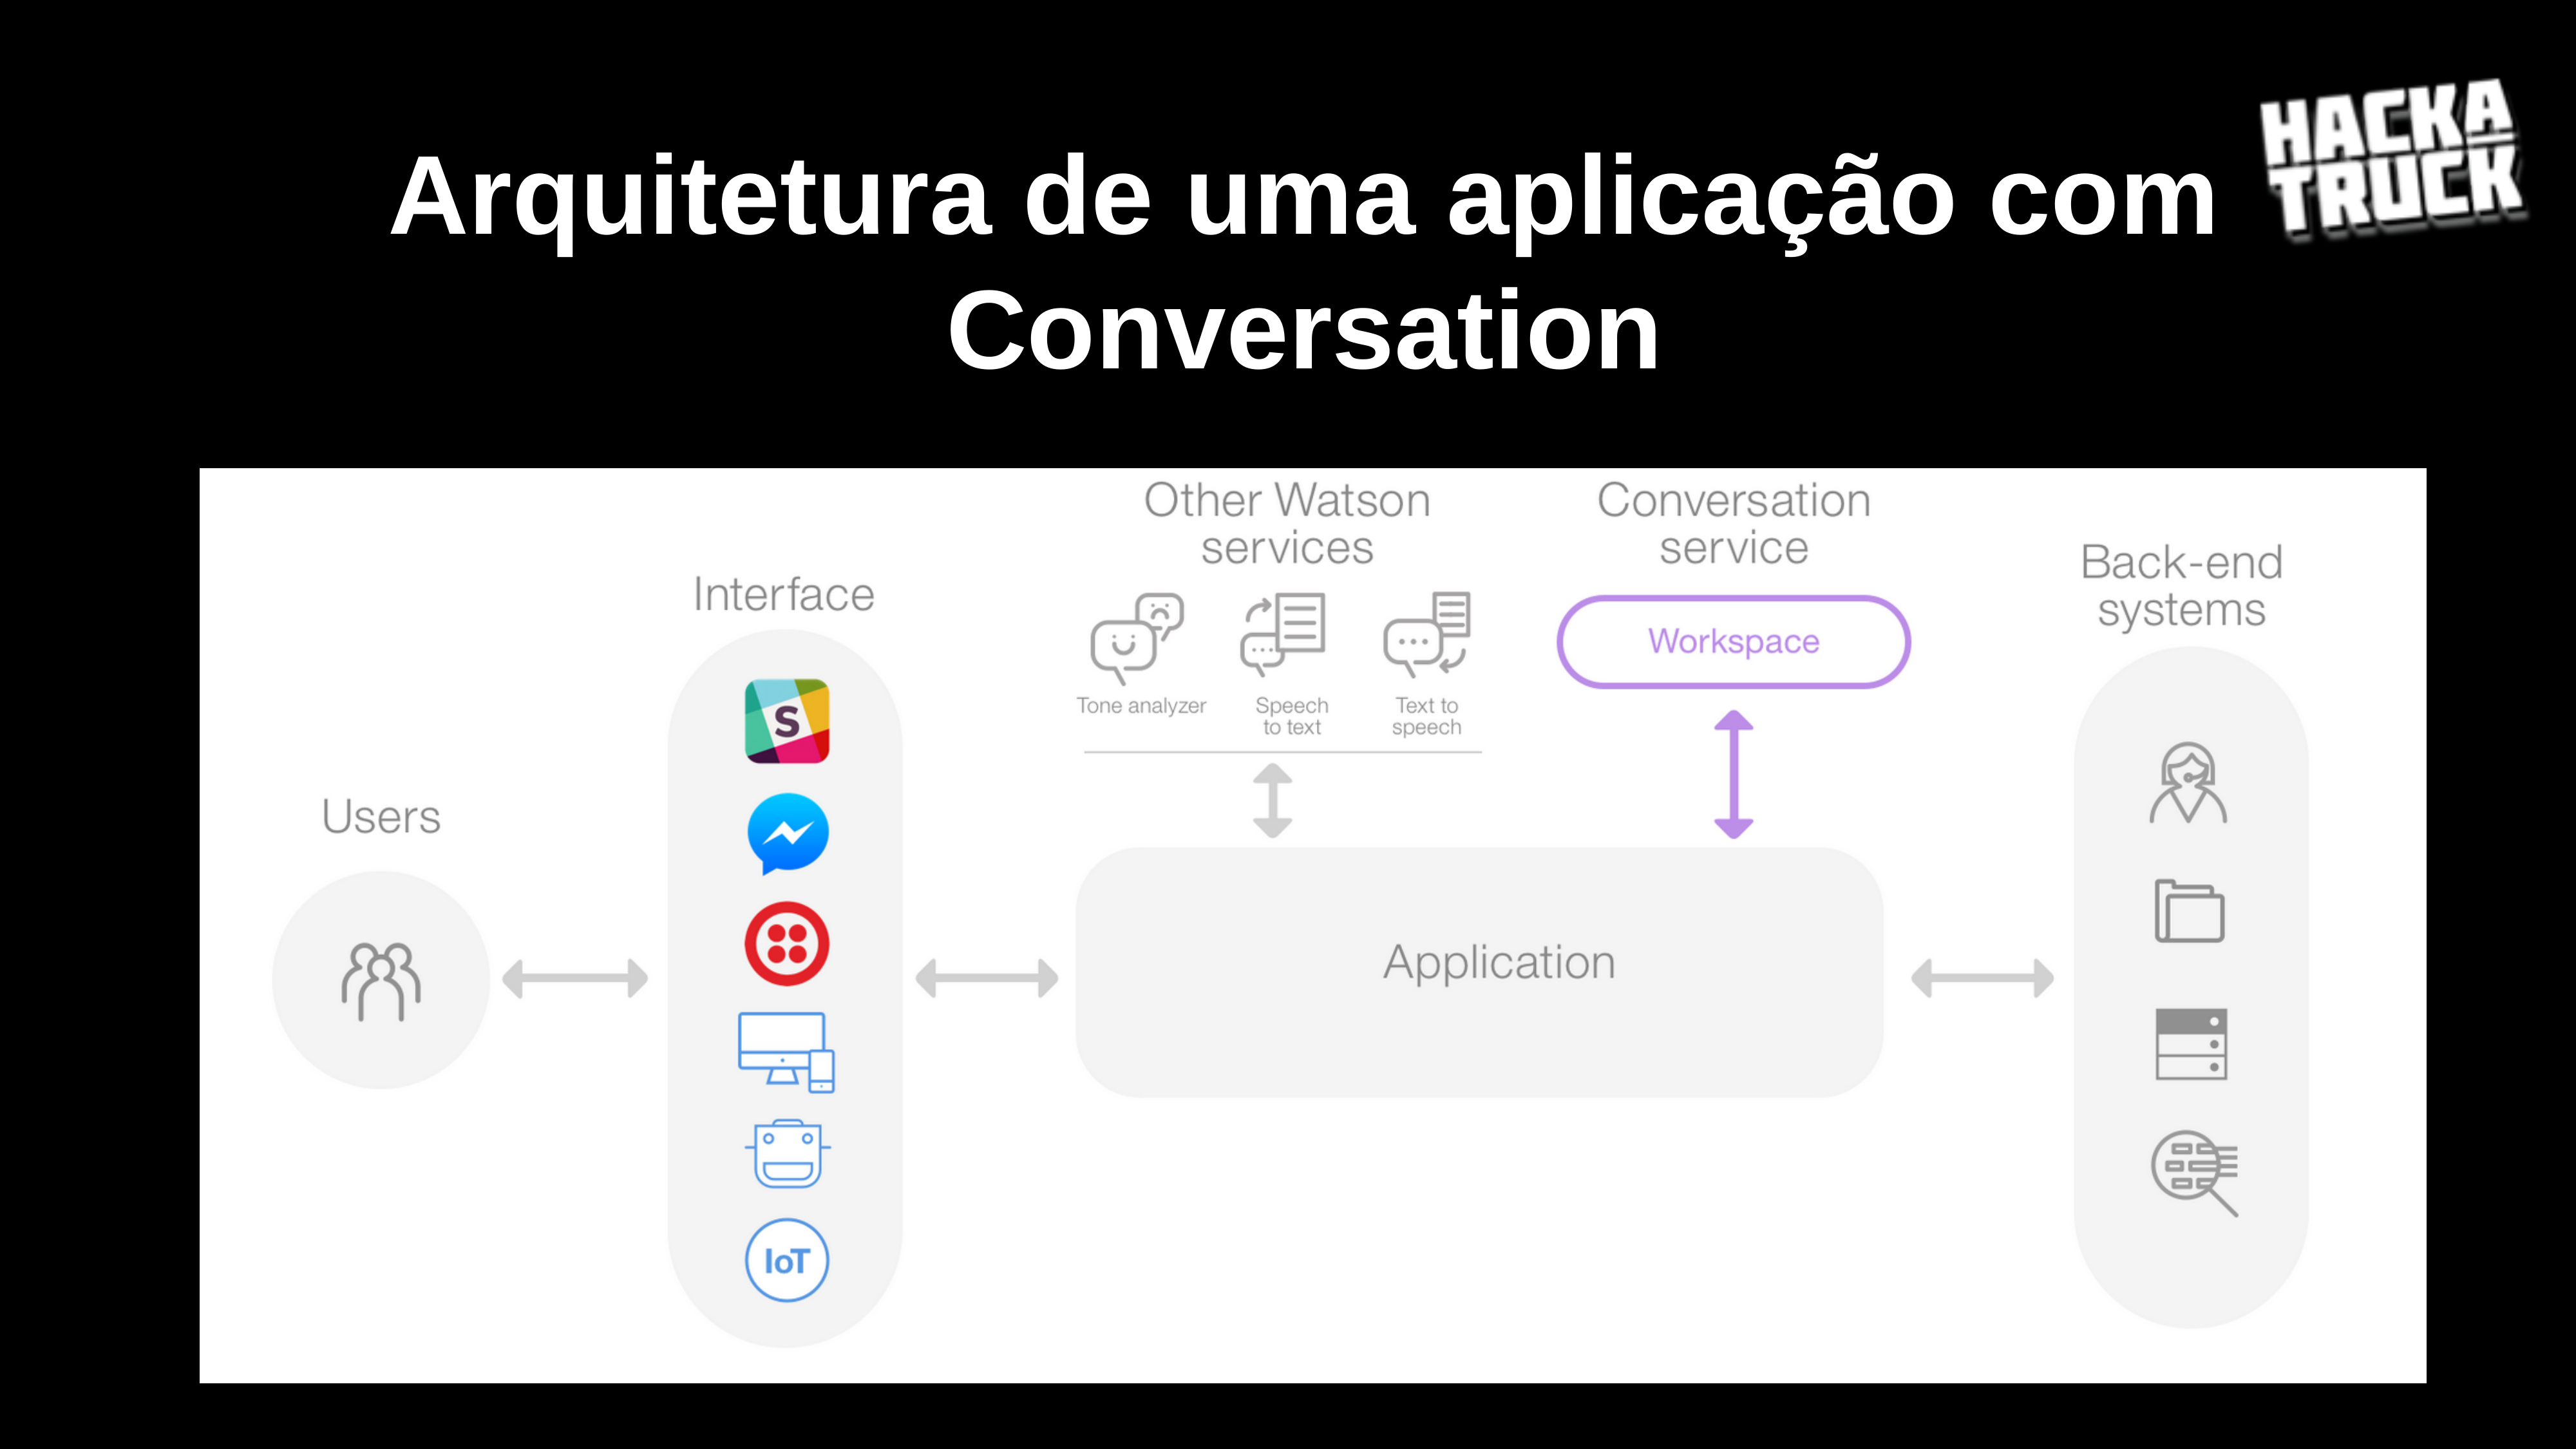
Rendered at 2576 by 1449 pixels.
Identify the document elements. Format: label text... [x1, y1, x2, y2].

picture [2259, 77, 2530, 240]
picture [200, 468, 2427, 1383]
title Arquitetura de uma aplicação com Conversation [229, 114, 2382, 400]
